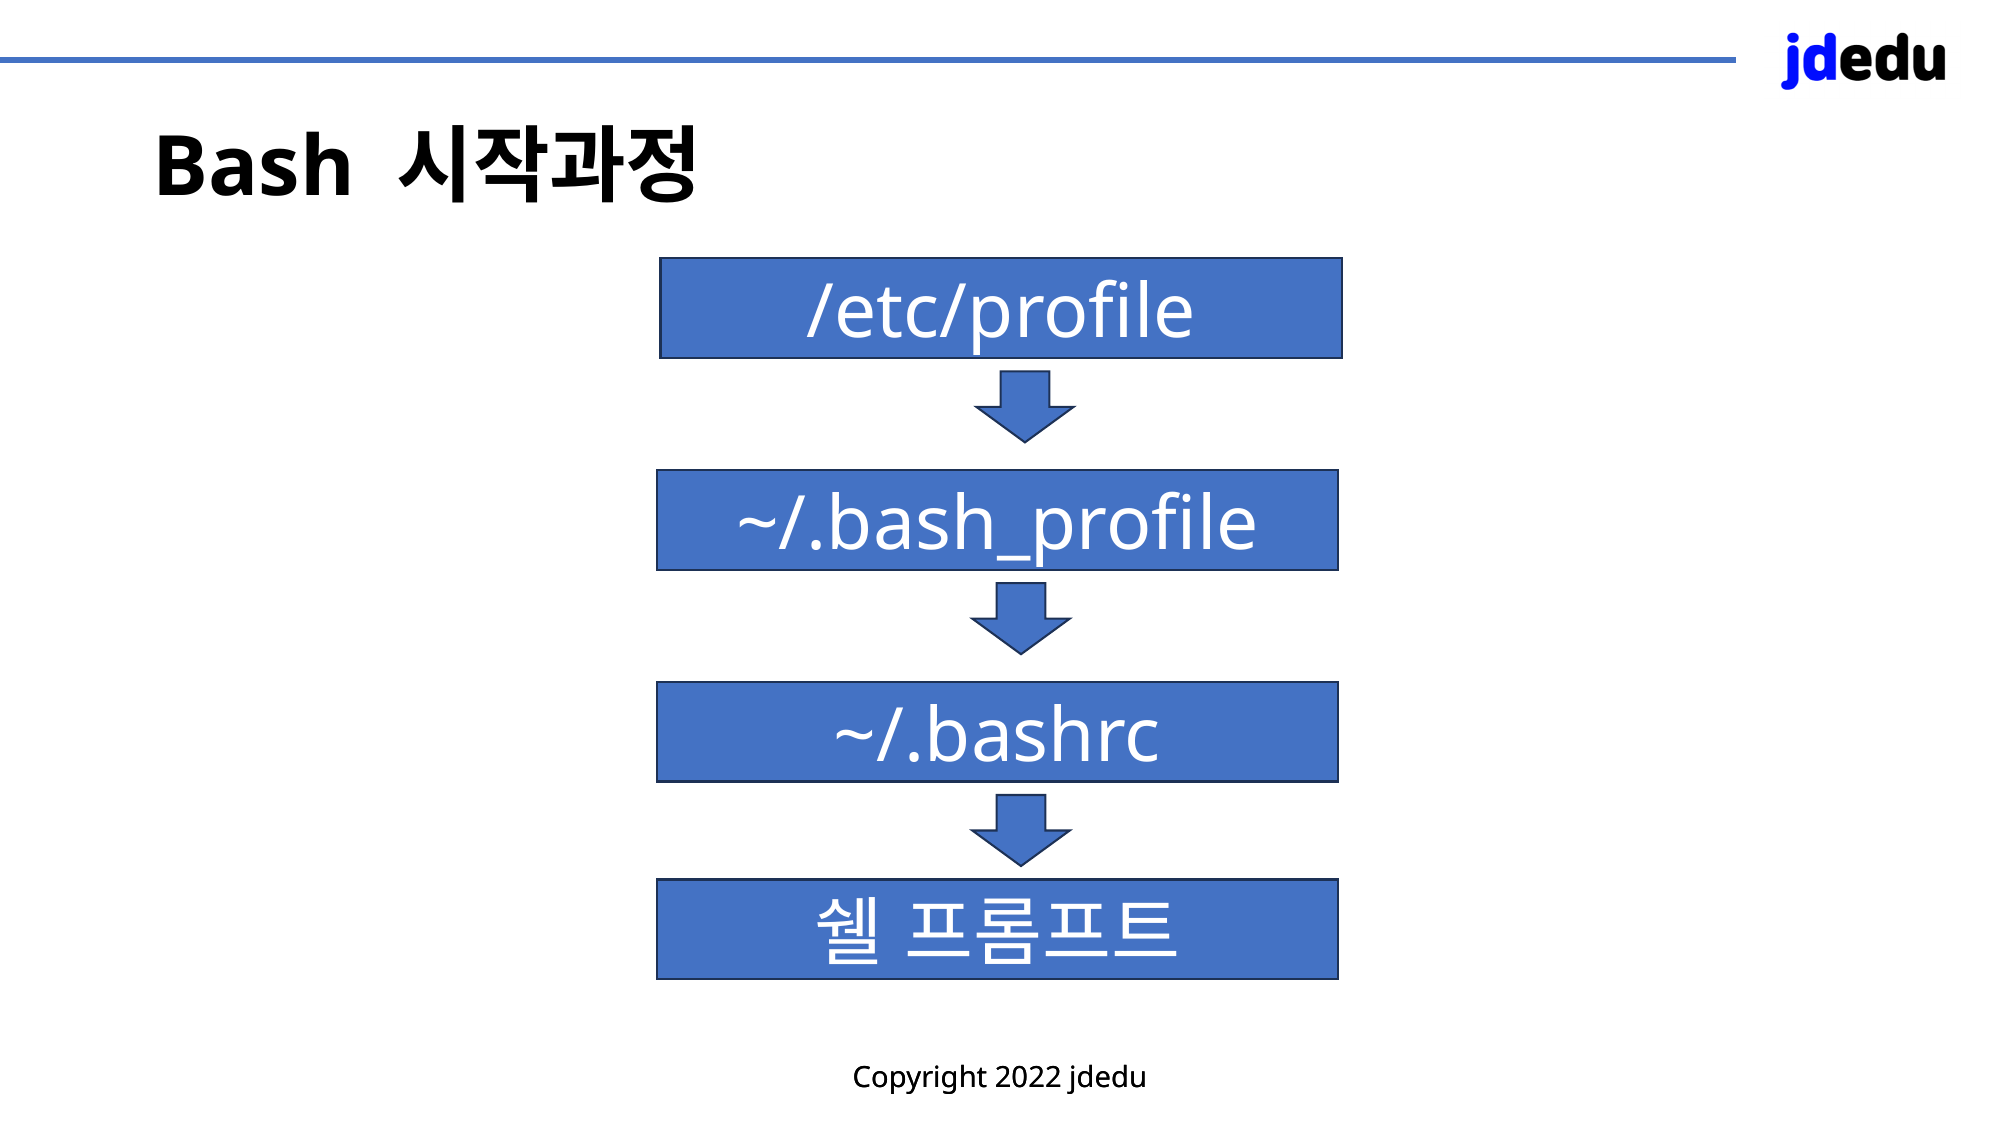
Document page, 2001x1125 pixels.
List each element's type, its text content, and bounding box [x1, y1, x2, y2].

title Bash 시작과정 [137, 59, 1863, 278]
text_box [973, 370, 1077, 444]
text_box ~/.bash_profile [656, 469, 1339, 571]
text_box ~/.bashrc [656, 681, 1339, 783]
text_box 쉘 프롬프트 [656, 878, 1339, 980]
picture [1764, 21, 1961, 99]
text_box /etc/profile [659, 257, 1343, 359]
text_box [969, 582, 1073, 656]
text_box [969, 793, 1073, 868]
